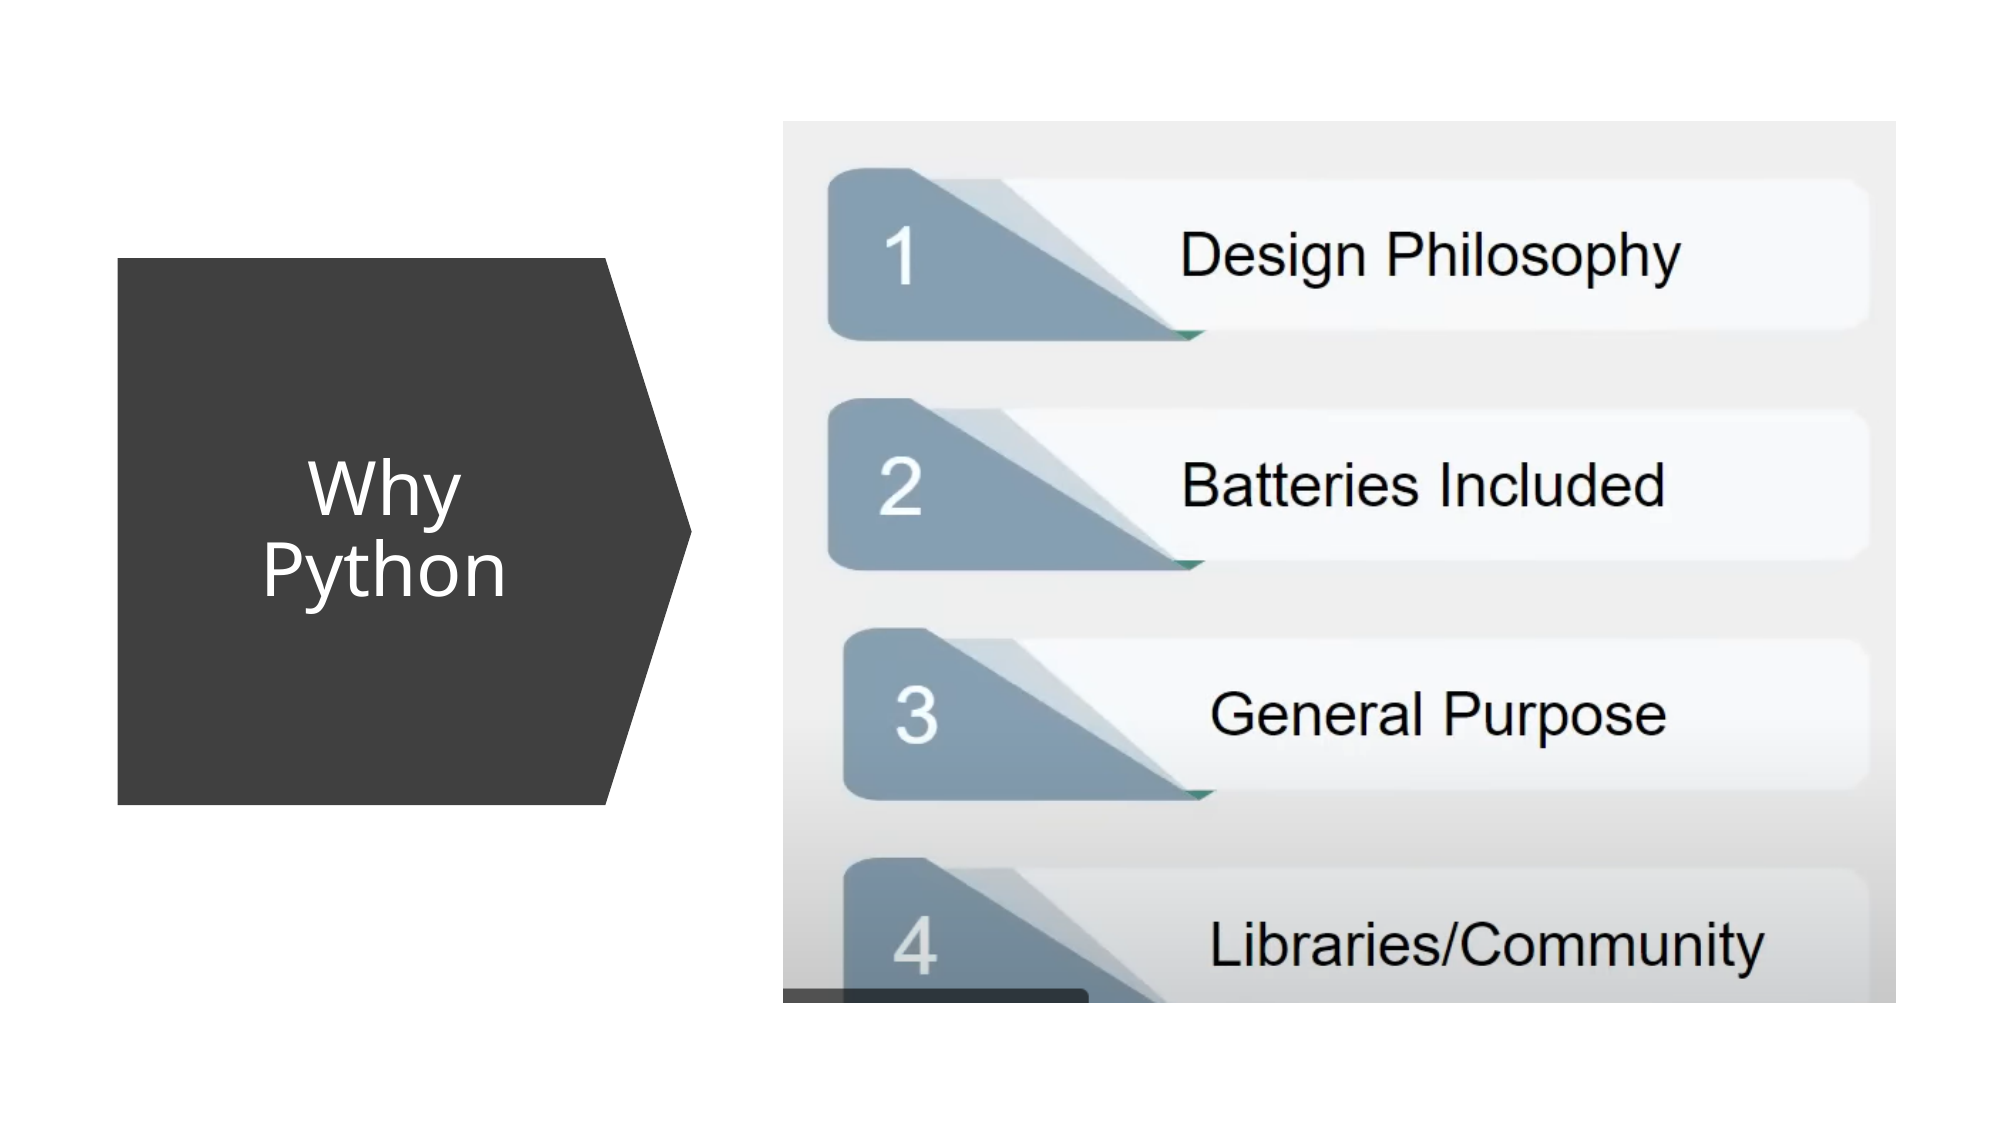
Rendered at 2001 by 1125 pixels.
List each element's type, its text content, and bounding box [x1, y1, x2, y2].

text_box Why Python [168, 322, 601, 741]
picture [783, 121, 1896, 1004]
text_box [116, 257, 693, 807]
